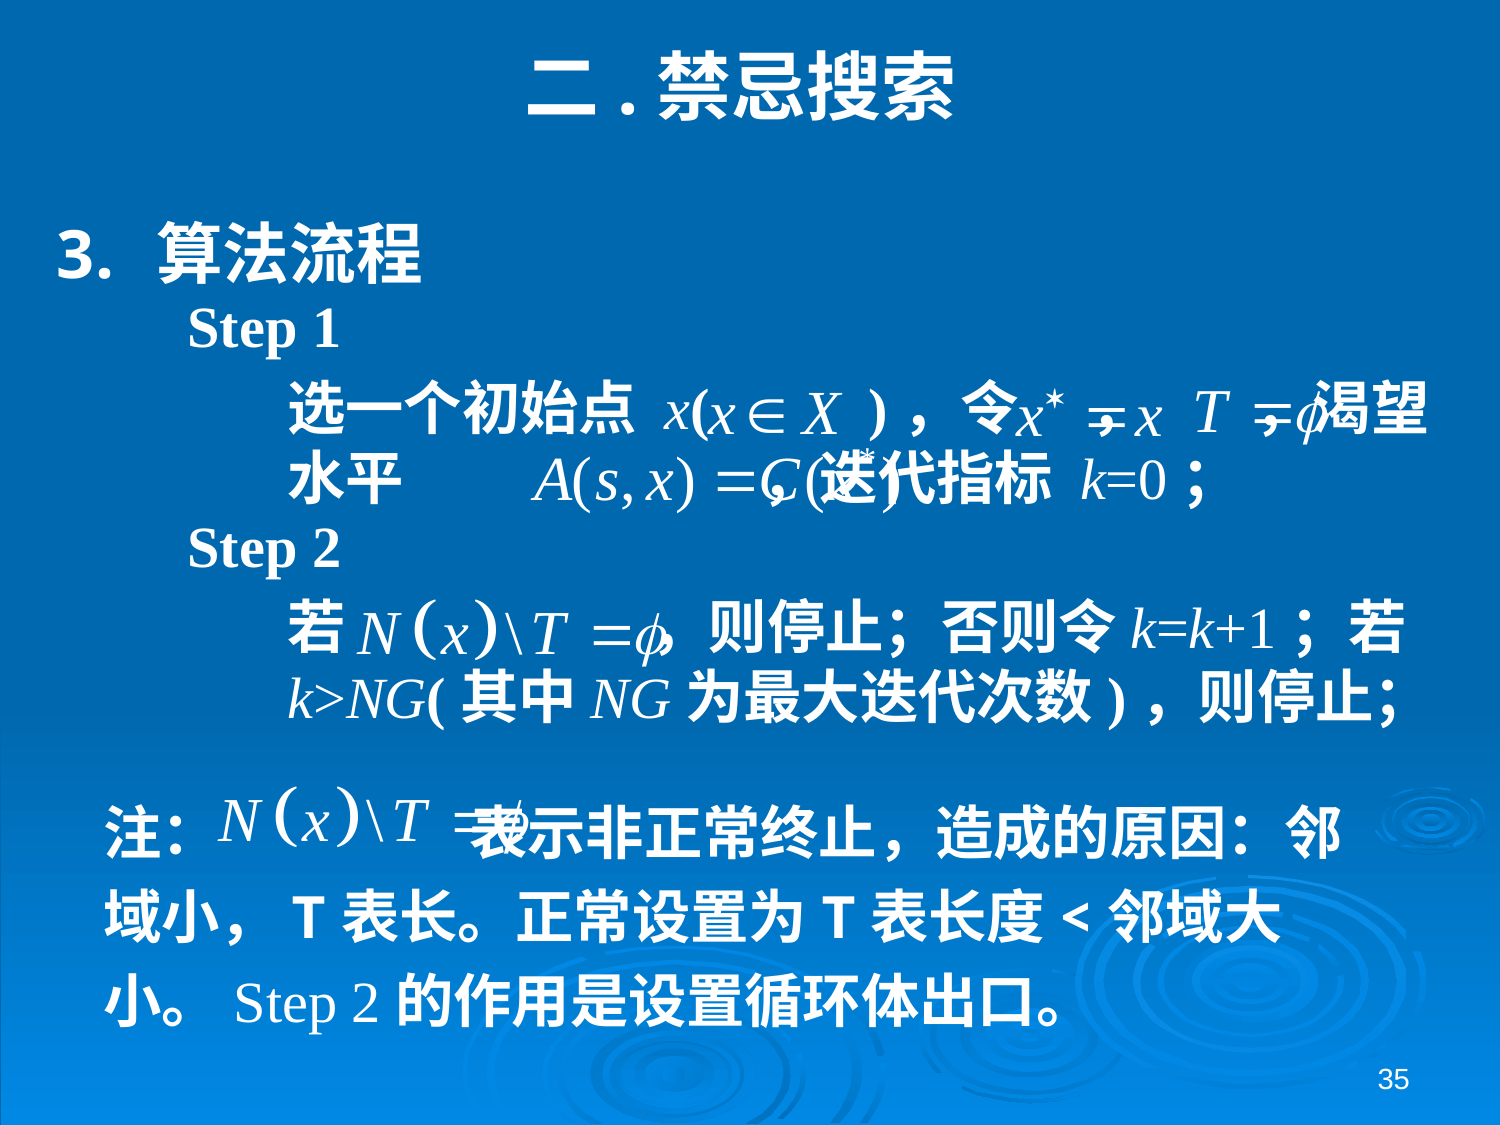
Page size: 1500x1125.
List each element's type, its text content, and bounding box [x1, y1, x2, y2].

text_box 注： 表示非正常终止，造成的原因：邻域小，T表长。正常设置为T表长度<邻域大小。Step 2的作用是设置循环体出口。 [88, 775, 1400, 1042]
slide_number 35 [1074, 1059, 1426, 1103]
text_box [519, 432, 912, 528]
list 算法流程 Step 1 选一个初始点 x( )，令 ， ，渴望水平 ，迭代指标 k=0； Step 2 若 ，则停止；否则令k=k+1；若k>NG(其中NG为最大迭代次数)，则停止； [40, 219, 1460, 1059]
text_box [696, 376, 864, 431]
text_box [344, 586, 680, 692]
title 二.禁忌搜索 [33, 30, 1448, 138]
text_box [206, 773, 541, 879]
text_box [1186, 375, 1344, 459]
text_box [1003, 369, 1175, 453]
